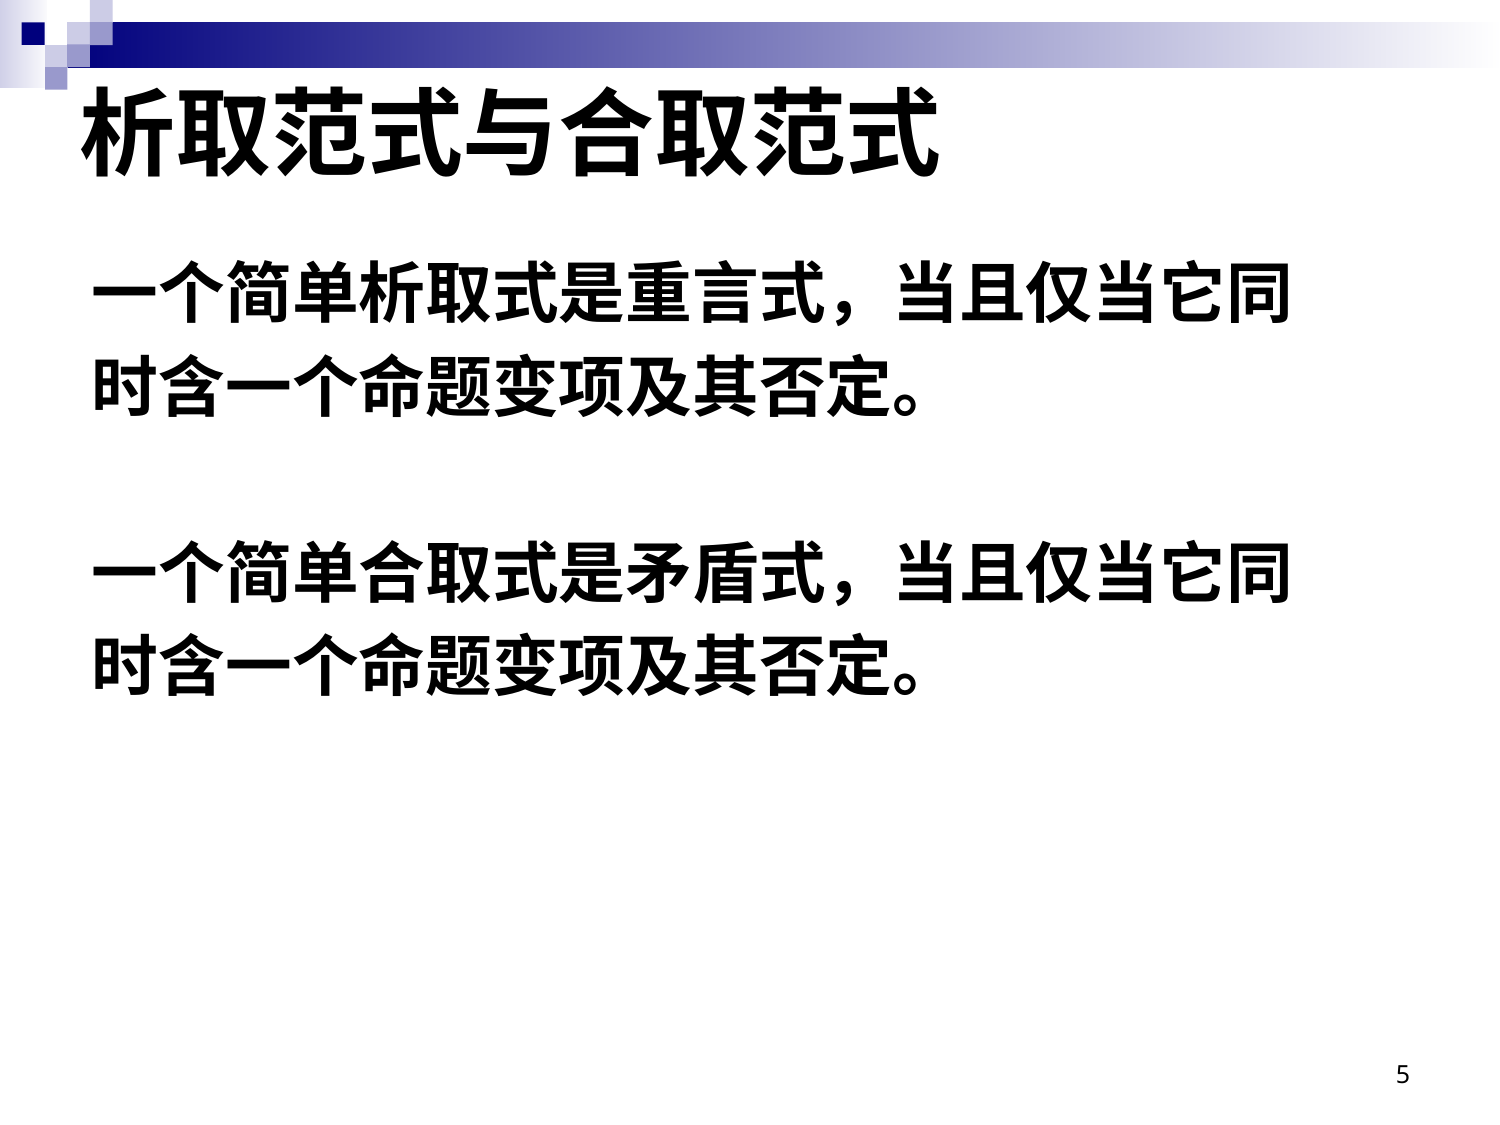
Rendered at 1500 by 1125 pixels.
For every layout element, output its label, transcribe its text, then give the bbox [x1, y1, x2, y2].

title 析取范式与合取范式 [64, 42, 1415, 218]
list 一个简单析取式是重言式，当且仅当它同 时含一个命题变项及其否定。 一个简单合取式是矛盾式，当且仅当它同 时含一个命题变项及其否定。 [76, 243, 1378, 1031]
slide_number 5 [1074, 1025, 1425, 1100]
